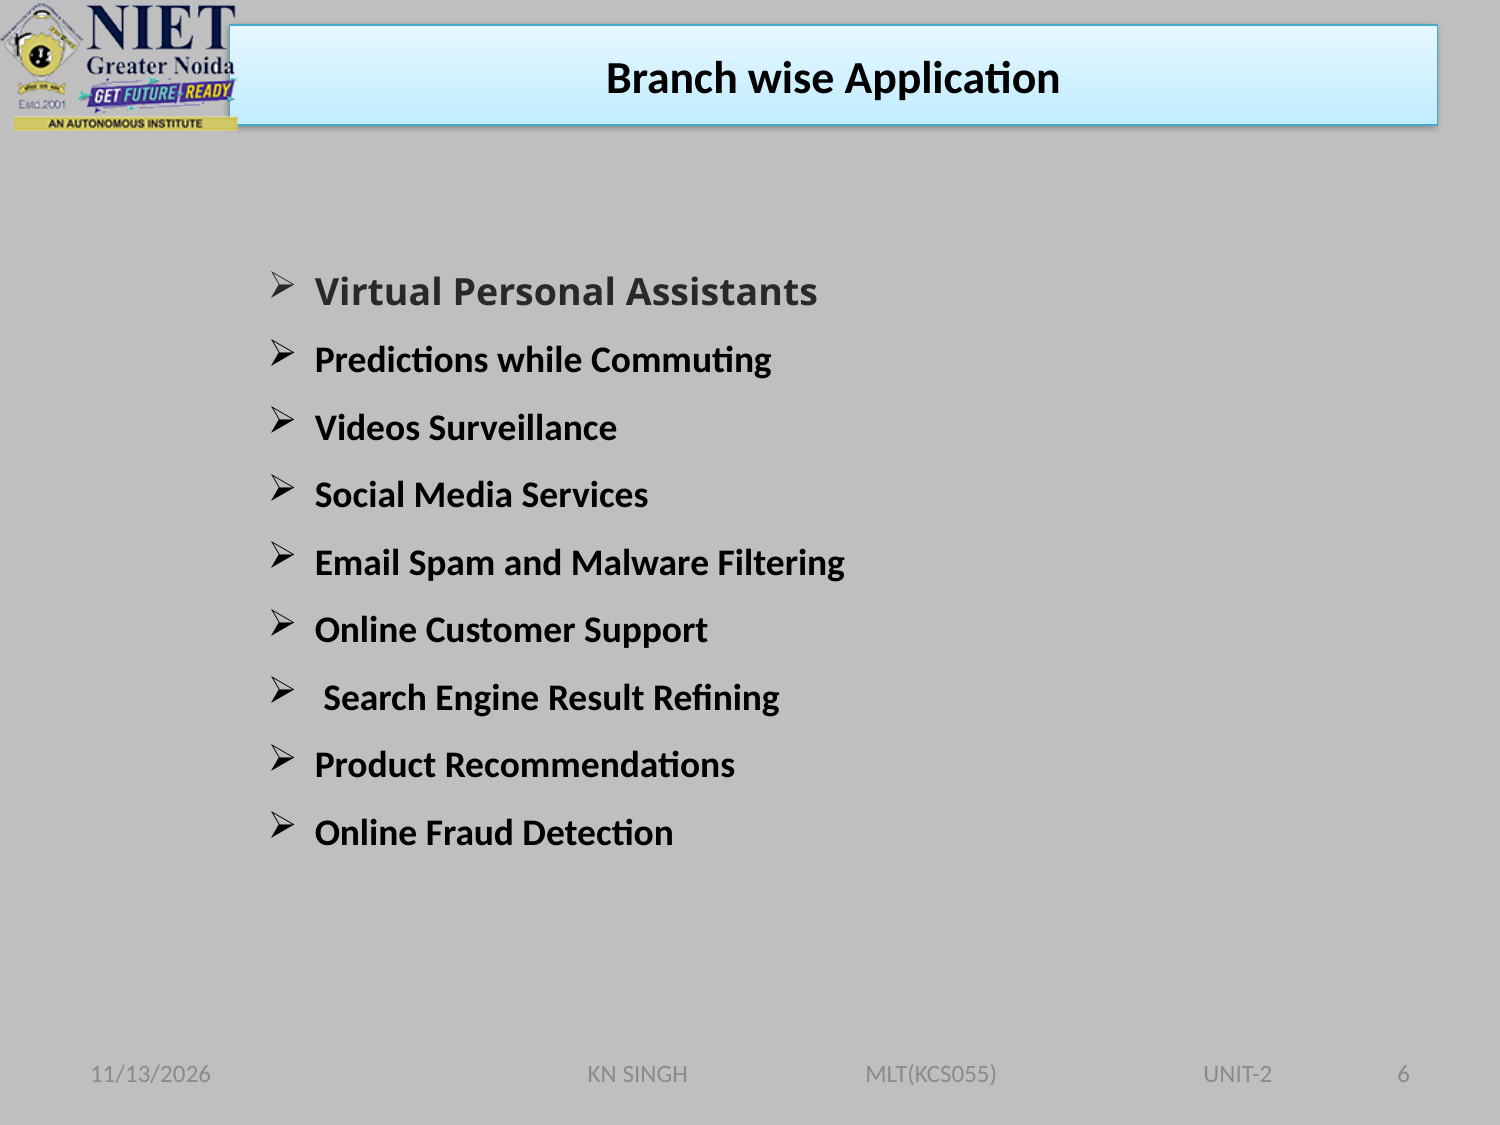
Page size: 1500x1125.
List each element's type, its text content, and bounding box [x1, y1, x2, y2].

text_box Virtual Personal Assistants Predictions while Commuting Videos Surveillance Social Media Services Email Spam and Malware Filtering Online Customer Support Search Engine Result Refining Product Recommendations Online Fraud Detection [253, 237, 861, 860]
picture [0, 3, 238, 131]
text_box Branch wise Application [241, 24, 1438, 126]
footer KN SINGH MLT(KCS055) UNIT-2 [512, 1042, 1350, 1103]
slide_number 6 [1350, 1042, 1425, 1103]
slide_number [75, 1042, 425, 1103]
